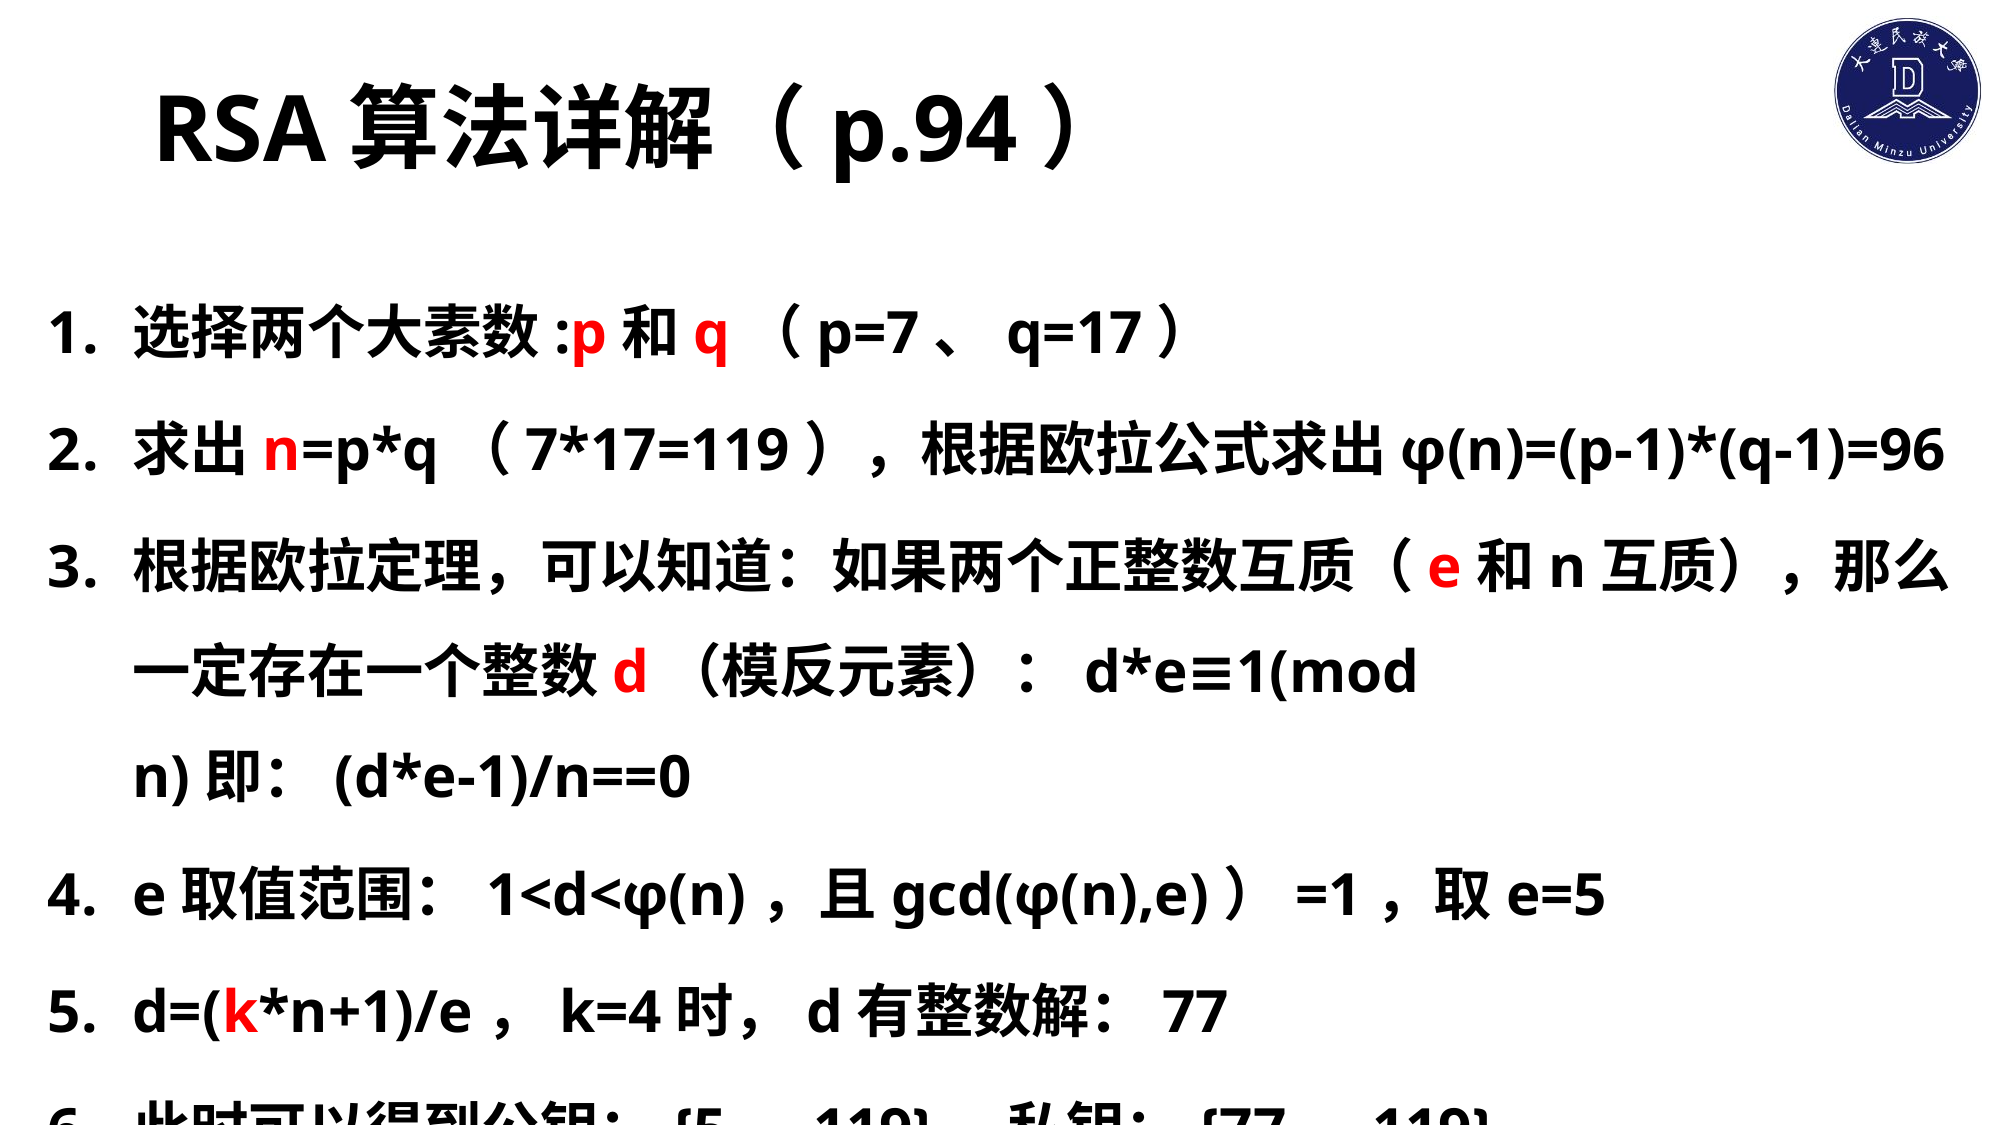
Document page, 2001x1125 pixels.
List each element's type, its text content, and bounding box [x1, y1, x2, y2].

title RSA算法详解（p.94） [137, 58, 1763, 206]
picture [1833, 16, 1982, 164]
text_box 选择两个大素数:p和q（p=7、q=17） 求出n=p*q（7*17=119），根据欧拉公式求出φ(n)=(p-1)*(q-1)=96 根据欧拉定理，可以知道：如果两个正整数互质（e和n互质），那么一定存在一个整数d（模反元素）：d*e≡1(mod n)即：(d*e-1)/n==0 e取值范围：1<d<φ(n)，且gcd(φ(n),e)）=1，取e=5 d=(k*n+1)/e，k=4时，d有整数解：77 此时可以得到公钥：{5，119}、私钥：{77，119} [21, 252, 1974, 1125]
